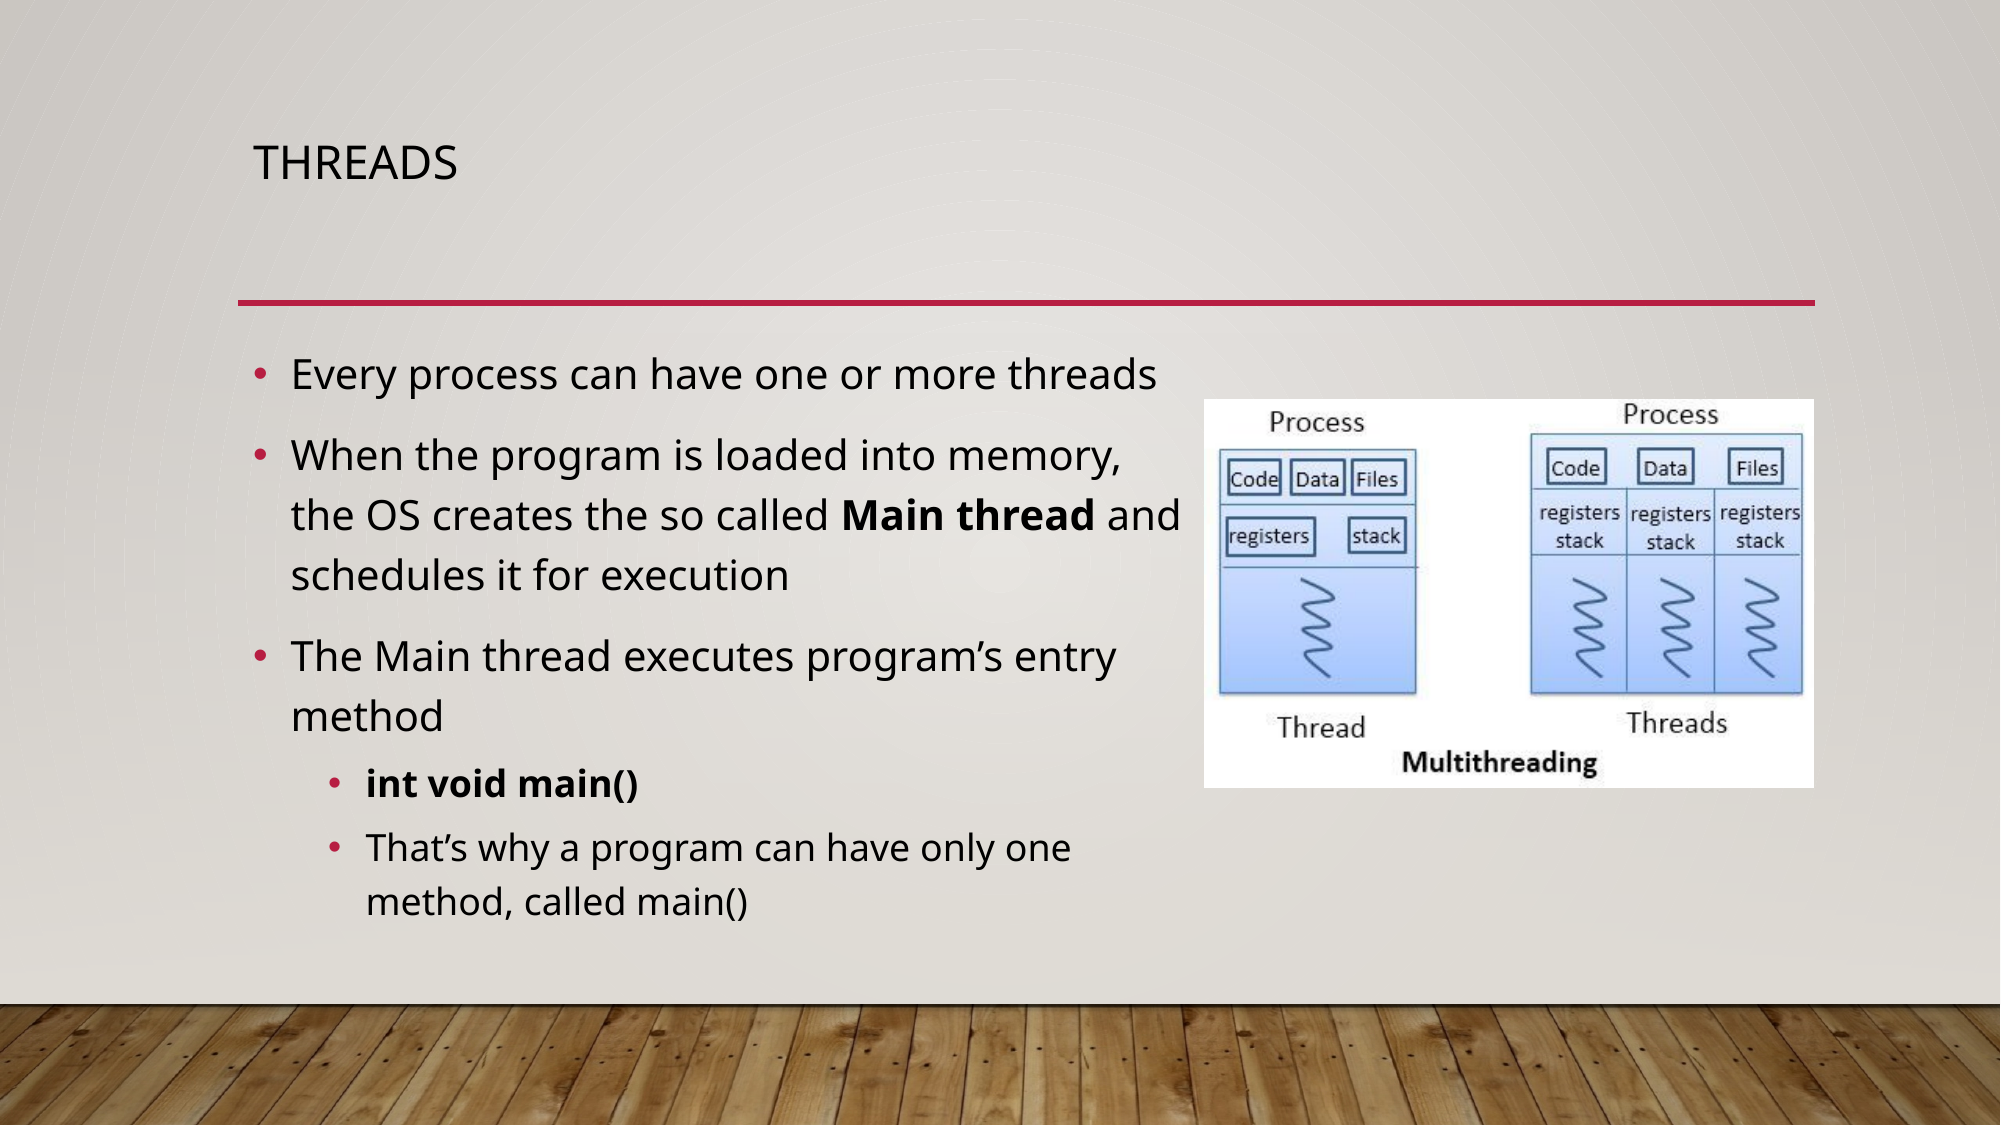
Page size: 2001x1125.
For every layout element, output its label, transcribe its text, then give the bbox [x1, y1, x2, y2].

picture [1203, 399, 1814, 788]
title Threads [238, 131, 1814, 305]
list Every process can have one or more threads When the program is loaded into memory, the OS creates the so called Main thread and schedules it for execution The Main thread executes program’s entry method int void main() That’s why a program can have only one method, called main() [238, 330, 1205, 985]
picture [0, 1004, 2000, 1125]
